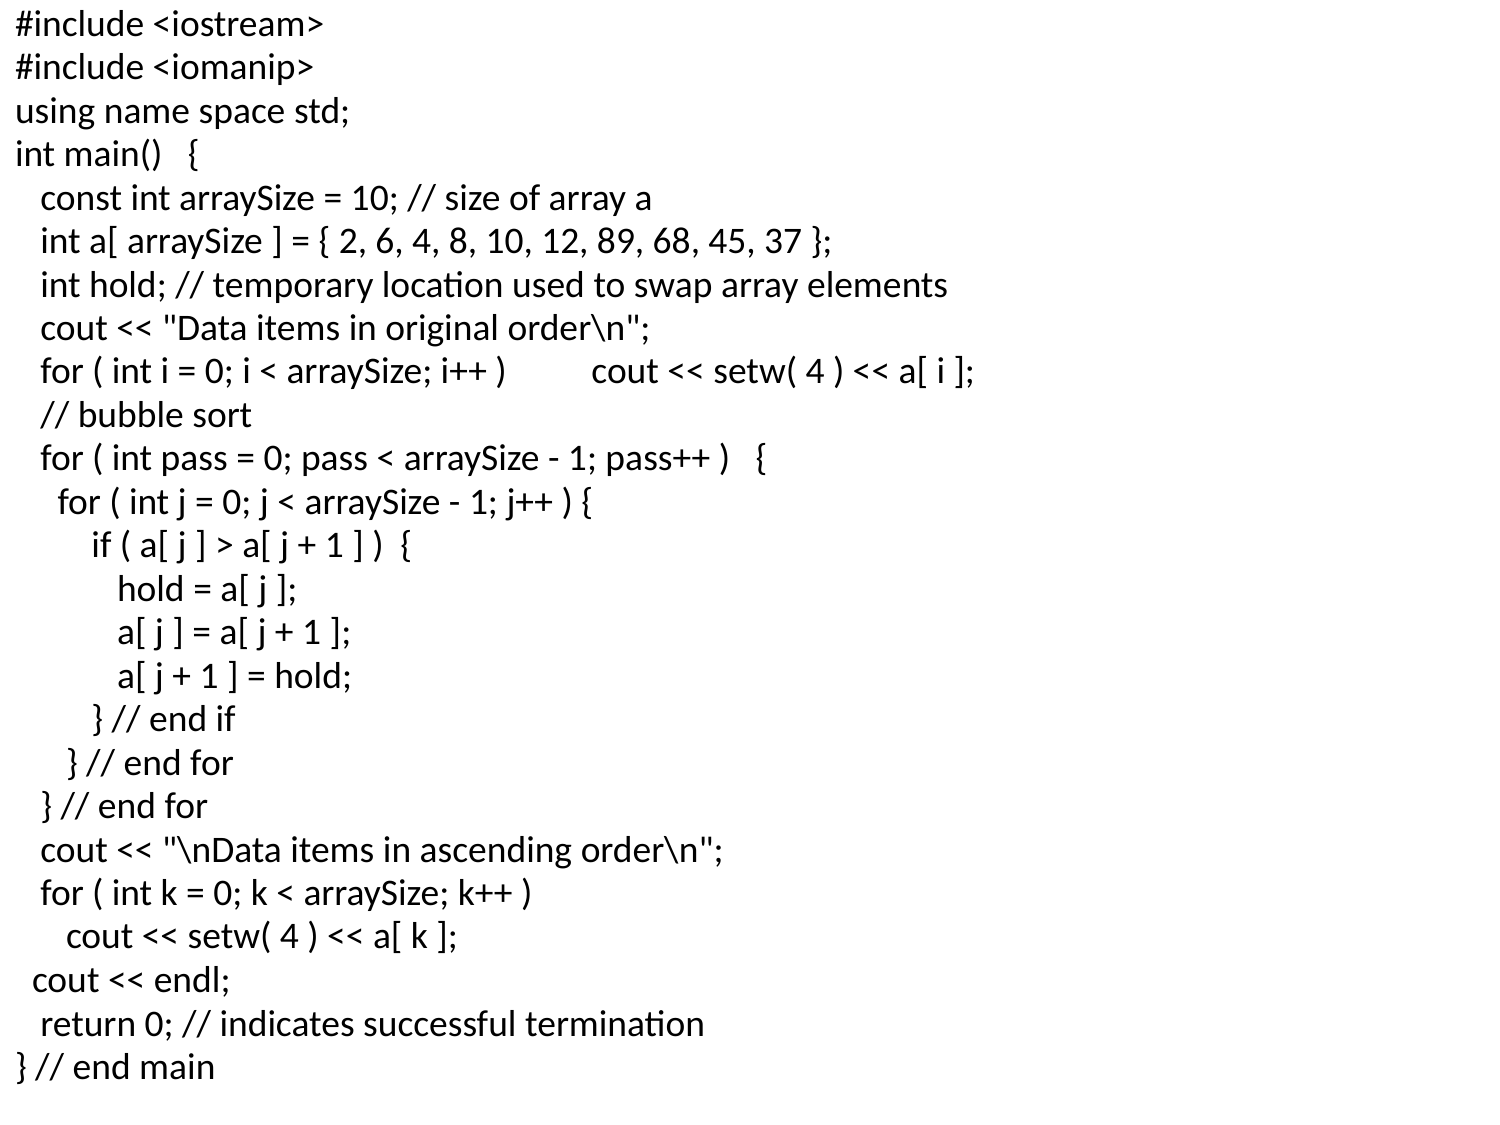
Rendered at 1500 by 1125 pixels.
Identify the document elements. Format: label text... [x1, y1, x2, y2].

list #include <iostream> #include <iomanip> using name space std; int main() { const int arraySize = 10; // size of array a int a[ arraySize ] = { 2, 6, 4, 8, 10, 12, 89, 68, 45, 37 }; int hold; // temporary location used to swap array elements cout << "Data items in original order\n"; for ( int i = 0; i < arraySize; i++ ) cout << setw( 4 ) << a[ i ]; // bubble sort for ( int pass = 0; pass < arraySize - 1; pass++ ) { for ( int j = 0; j < arraySize - 1; j++ ) { if ( a[ j ] > a[ j + 1 ] ) { hold = a[ j ]; a[ j ] = a[ j + 1 ]; a[ j + 1 ] = hold; } // end if } // end for } // end for cout << "\nData items in ascending order\n"; for ( int k = 0; k < arraySize; k++ ) cout << setw( 4 ) << a[ k ]; cout << endl; return 0; // indicates successful termination } // end main [0, 0, 1500, 1125]
